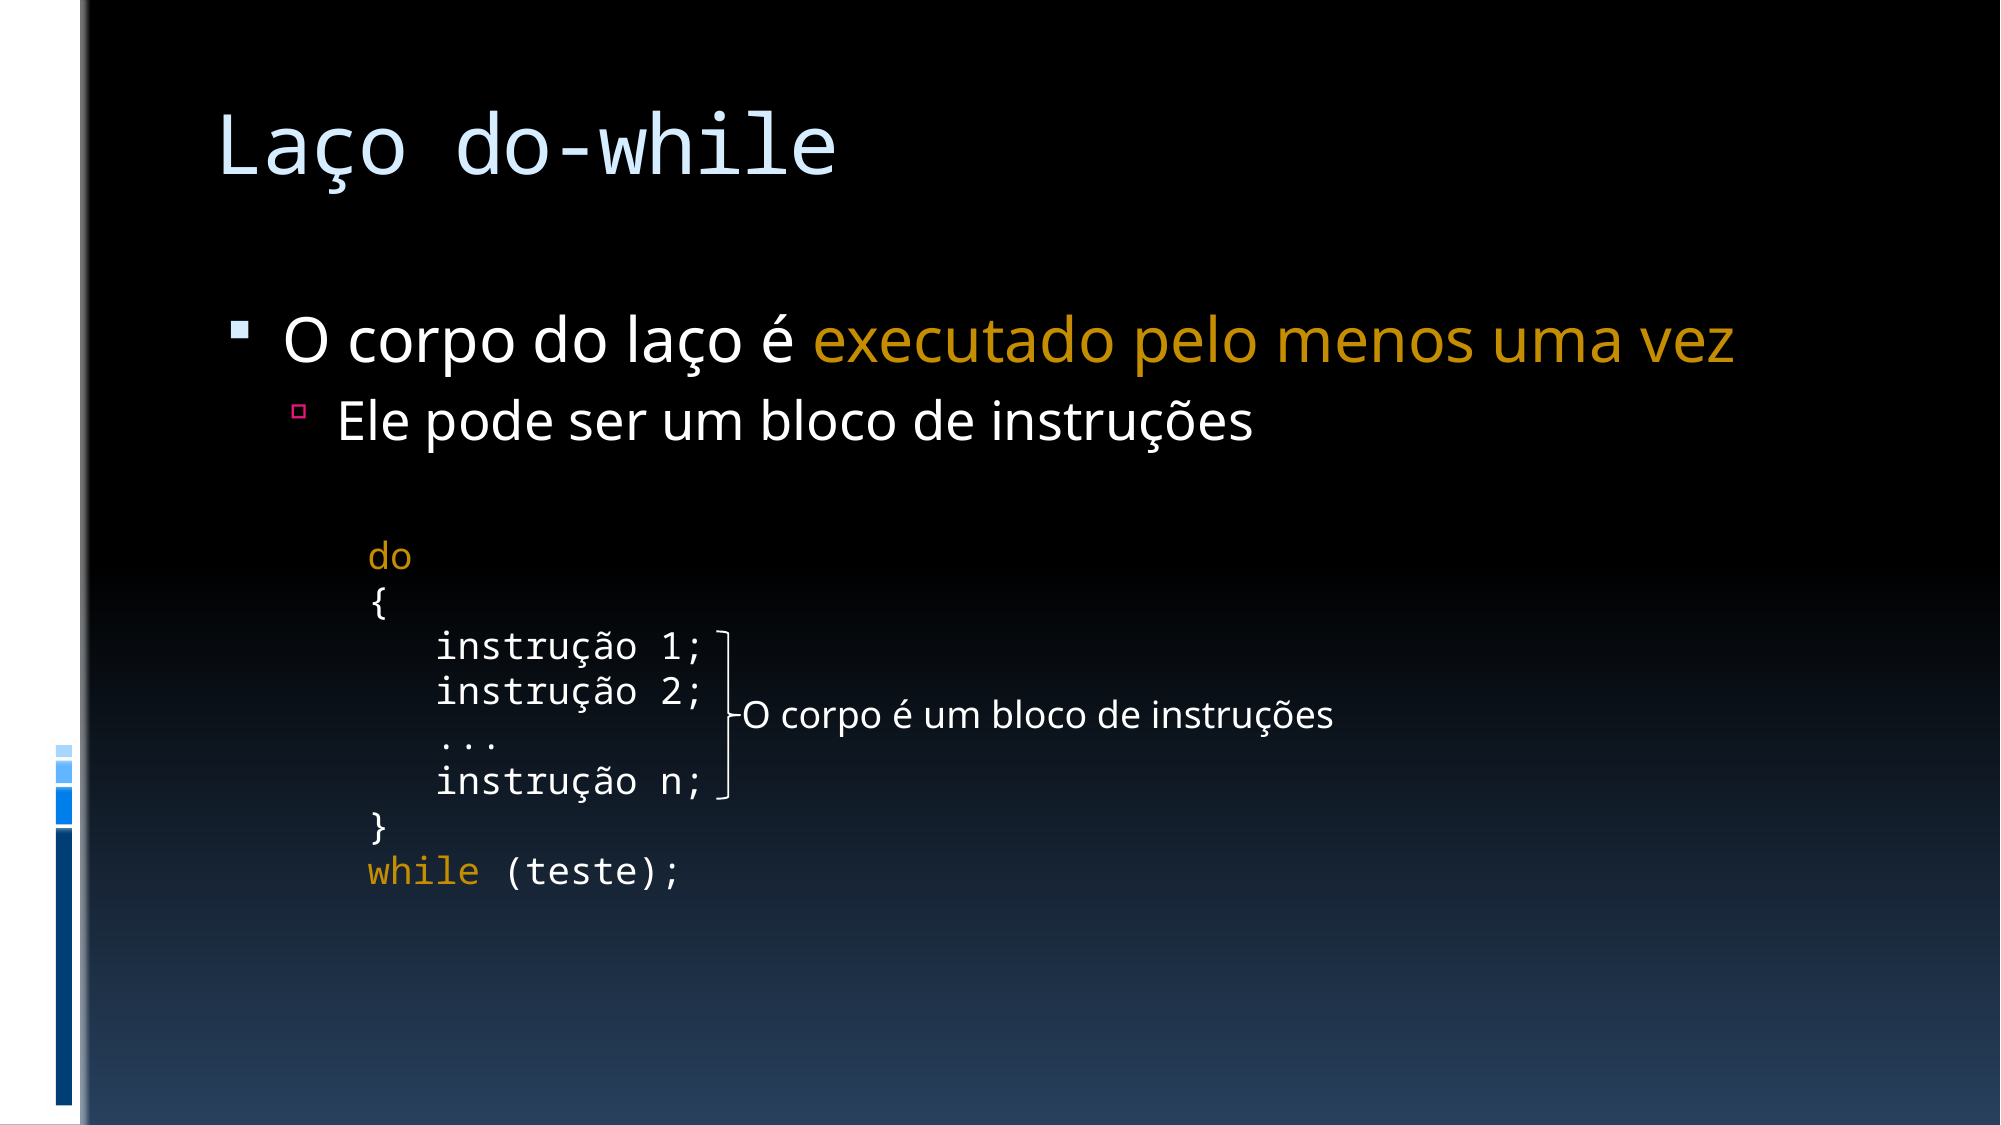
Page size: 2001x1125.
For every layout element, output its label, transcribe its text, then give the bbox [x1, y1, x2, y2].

list O corpo do laço é executado pelo menos uma vez Ele pode ser um bloco de instruções [200, 292, 1900, 1094]
text_box O corpo é um bloco de instruções [726, 683, 1350, 744]
title Laço do-while [200, 83, 1900, 234]
text_box do { instrução 1; instrução 2; ... instrução n; } while (teste); [352, 524, 790, 900]
text_box [716, 630, 730, 800]
